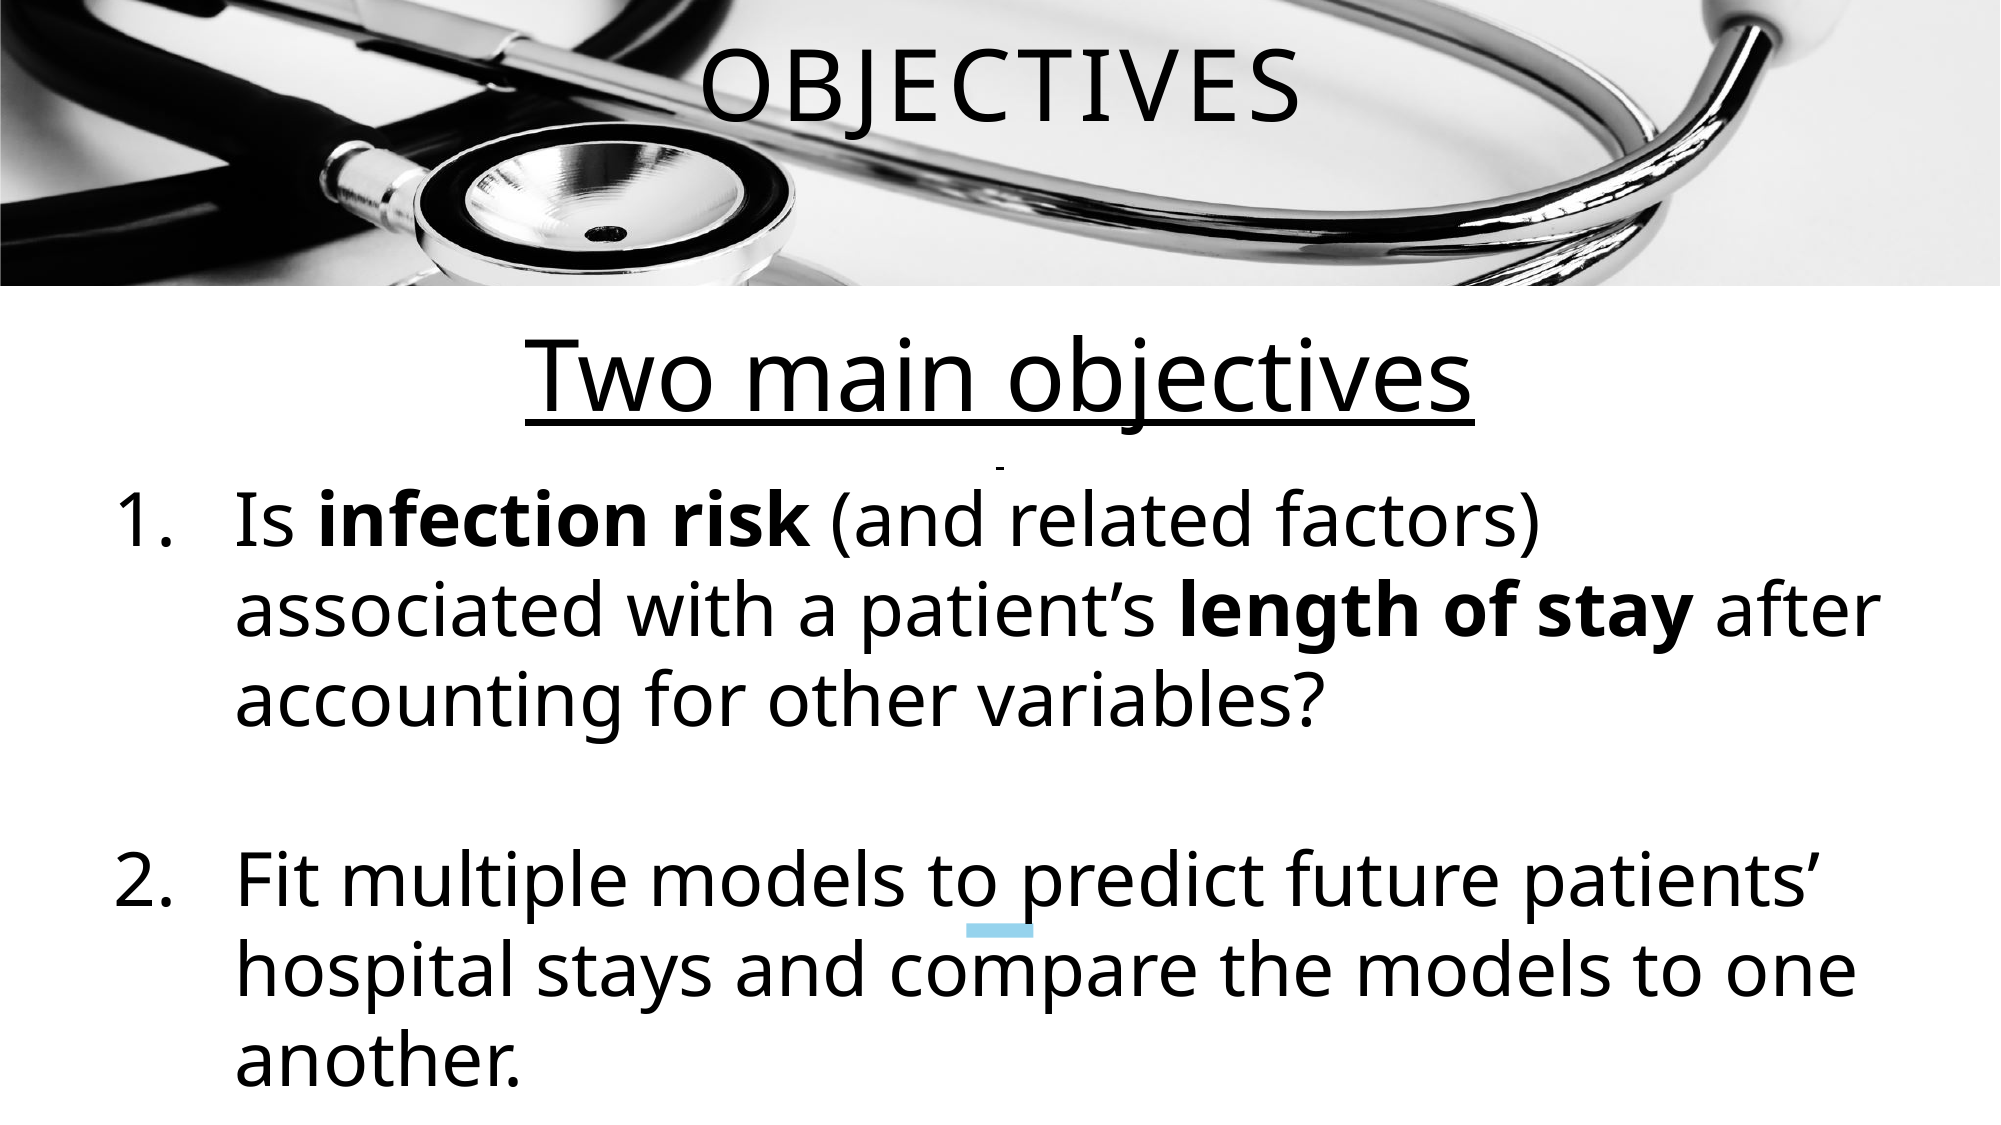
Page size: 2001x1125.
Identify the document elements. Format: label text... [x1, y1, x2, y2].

text_box Two main objectives Is infection risk (and related factors) associated with a patient’s length of stay after accounting for other variables? Fit multiple models to predict future patients’ hospital stays and compare the models to one another. [98, 304, 1902, 1109]
picture [0, 0, 2000, 286]
